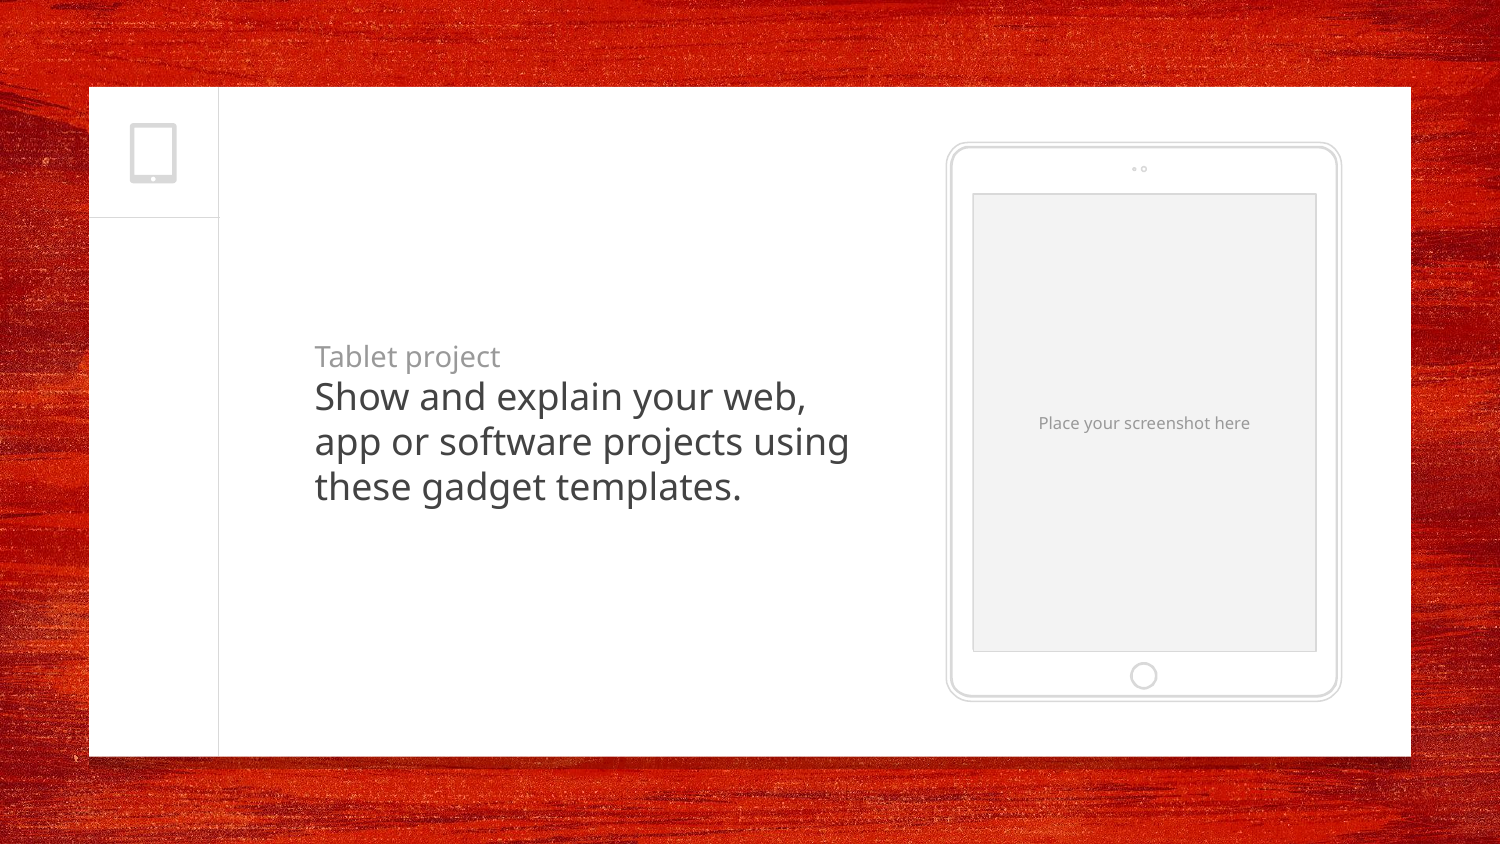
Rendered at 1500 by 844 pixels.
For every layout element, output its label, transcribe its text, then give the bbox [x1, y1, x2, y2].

text_box [946, 142, 1342, 702]
list Tablet project Show and explain your web, app or software projects using these gadget templates. [299, 88, 896, 758]
picture [0, 0, 1500, 844]
text_box [129, 123, 177, 184]
text_box Place your screenshot here [973, 193, 1316, 652]
